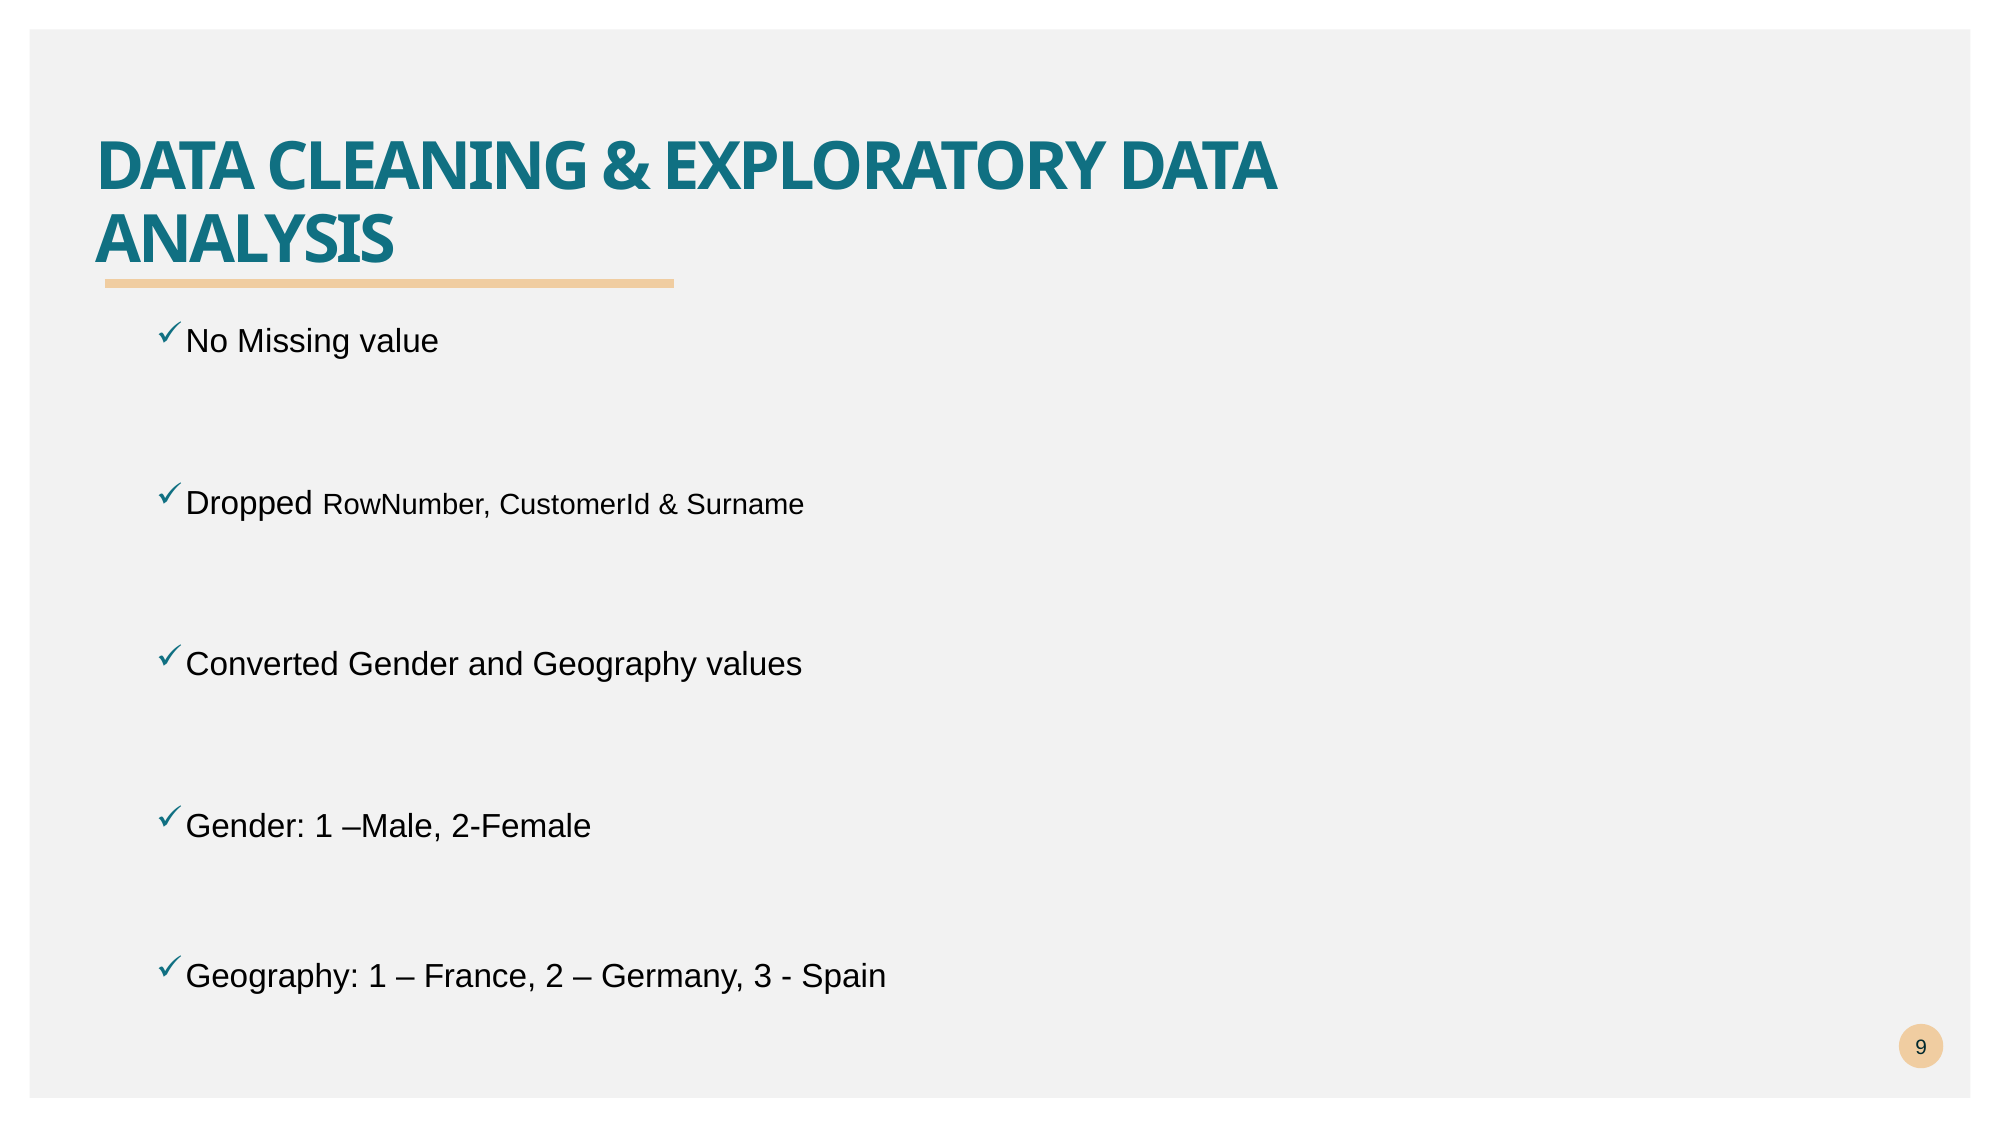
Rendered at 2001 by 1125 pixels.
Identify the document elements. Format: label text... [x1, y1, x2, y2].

title Data Cleaning & Exploratory Data Analysis [95, 132, 1353, 262]
list No Missing value Dropped RowNumber, CustomerId & Surname Converted Gender and Geography values Gender: 1 –Male, 2-Female Geography: 1 – France, 2 – Germany, 3 - Spain [112, 299, 1777, 1069]
slide_number 9 [1898, 1023, 1944, 1069]
